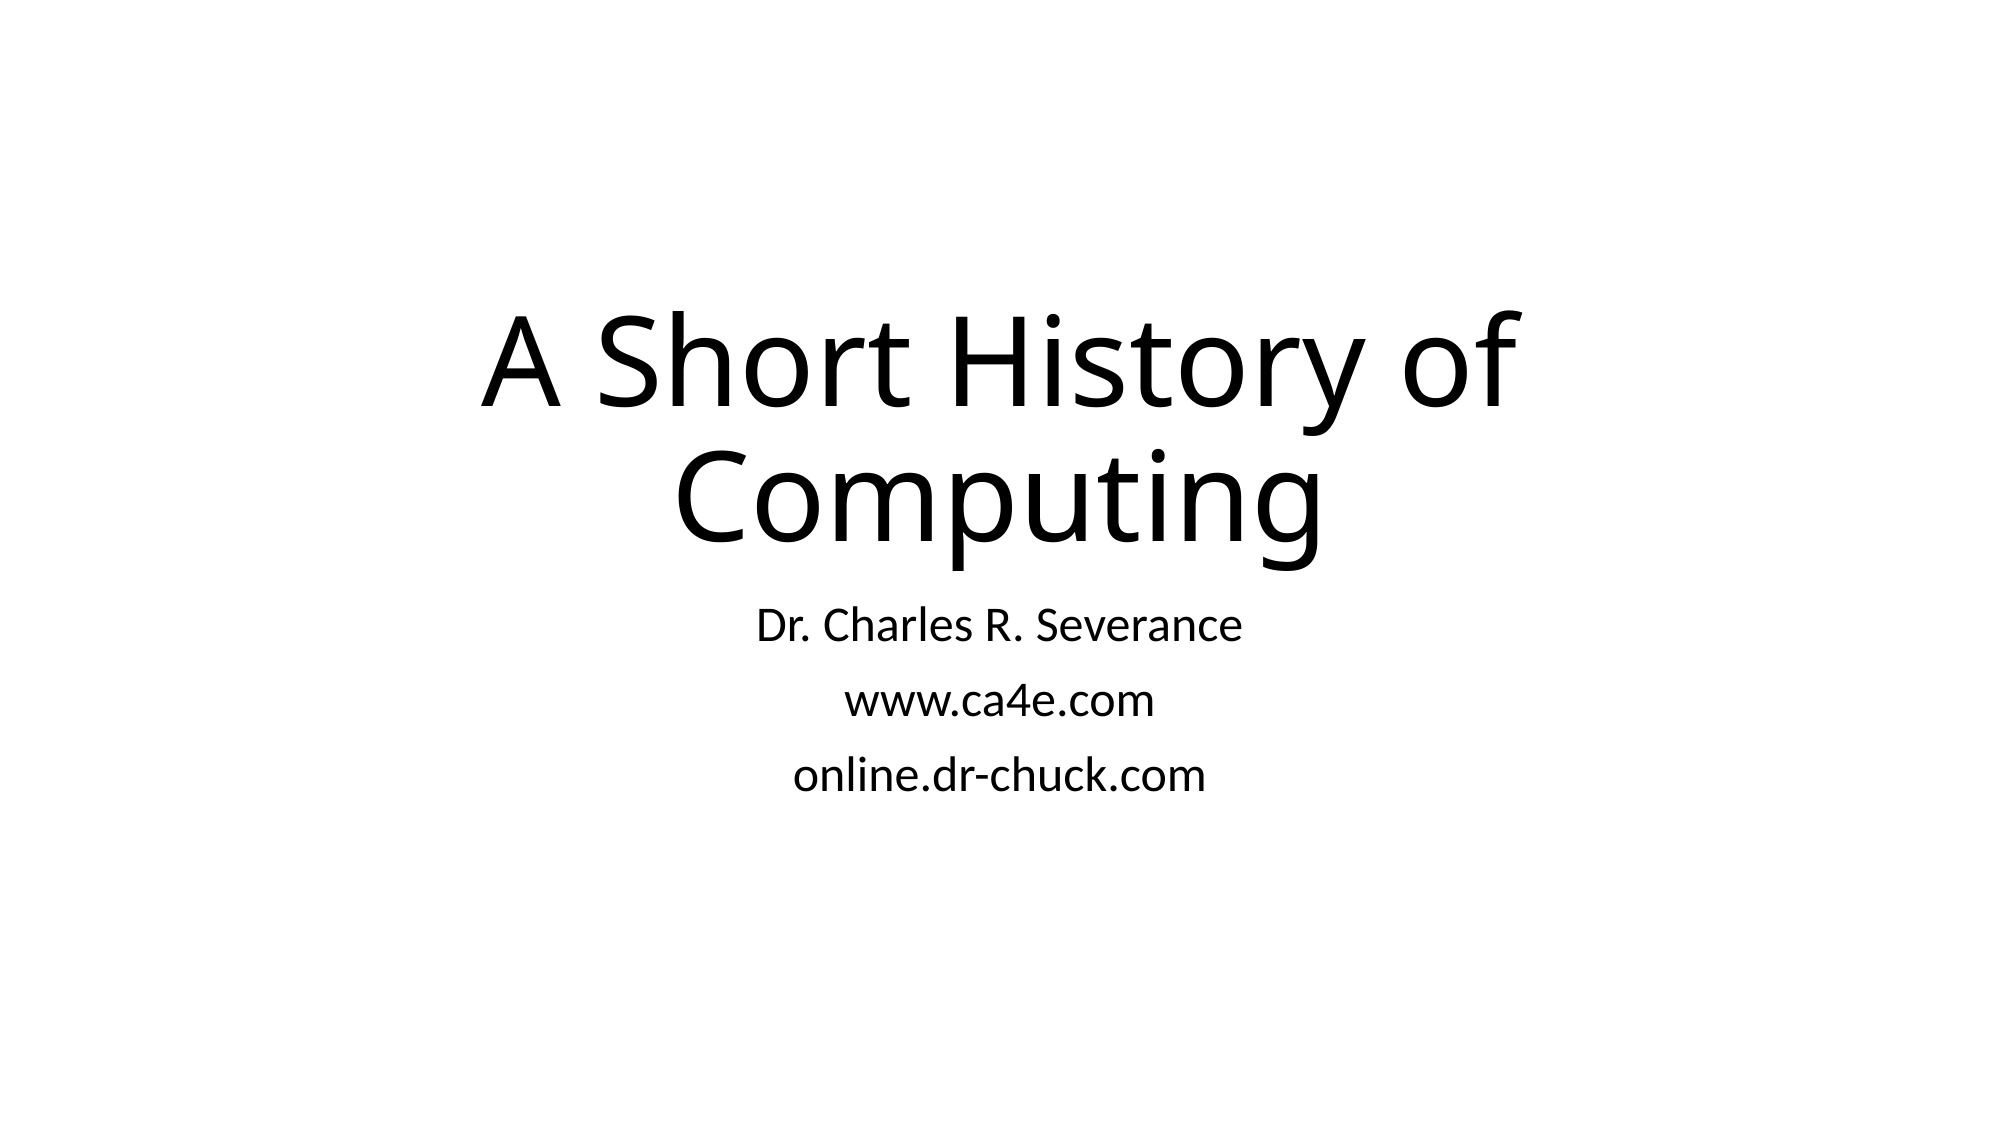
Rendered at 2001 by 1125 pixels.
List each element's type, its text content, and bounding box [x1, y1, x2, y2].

title A Short History of Computing [249, 184, 1750, 576]
subtitle Dr. Charles R. Severance www.ca4e.com online.dr-chuck.com [249, 590, 1750, 863]
